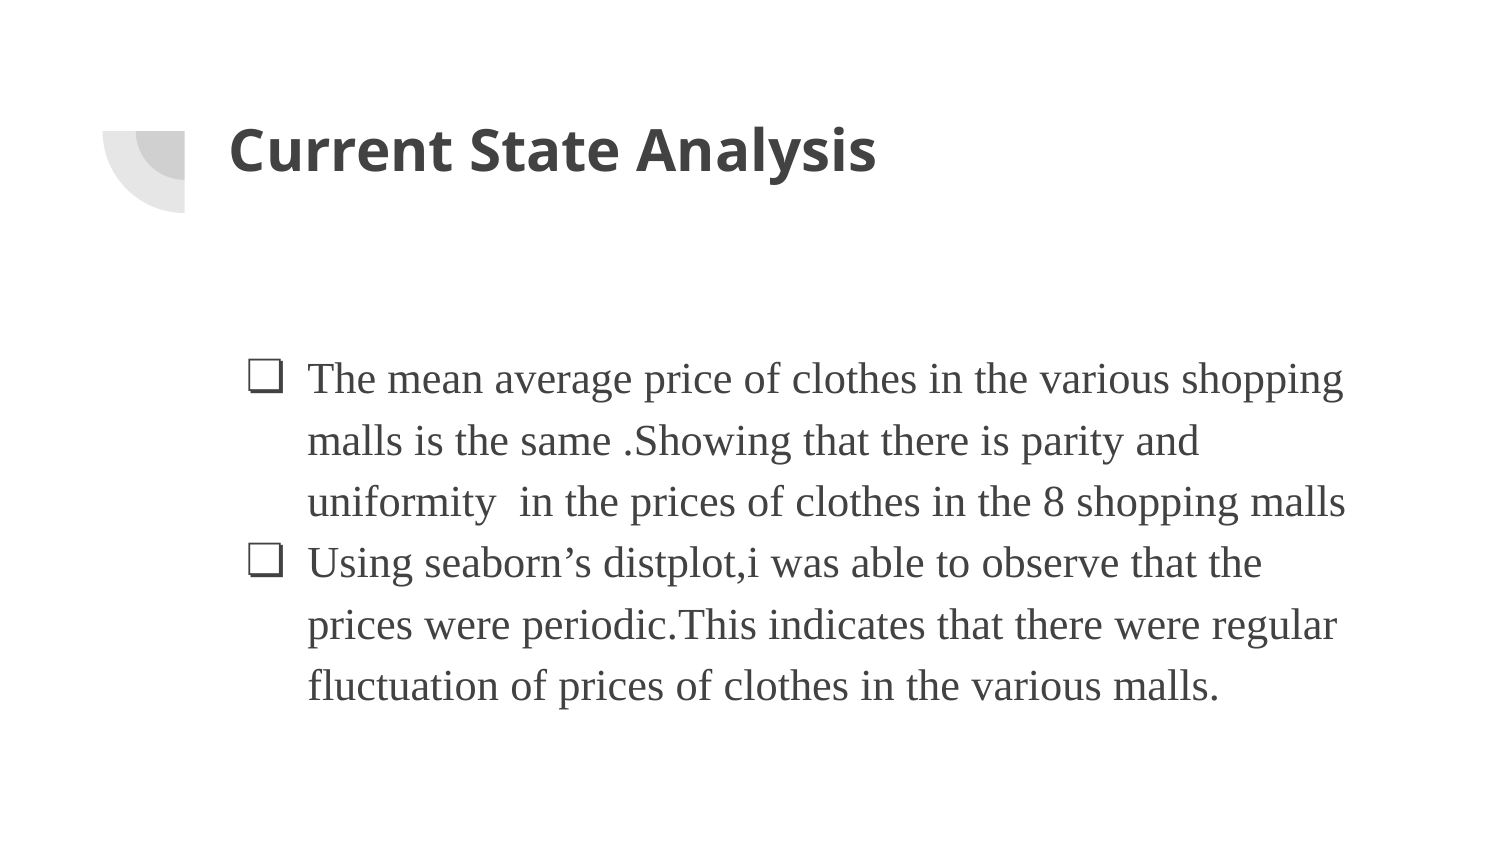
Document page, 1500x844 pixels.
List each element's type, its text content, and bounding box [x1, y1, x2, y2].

list The mean average price of clothes in the various shopping malls is the same .Showing that there is parity and uniformity in the prices of clothes in the 8 shopping malls Using seaborn’s distplot,i was able to observe that the prices were periodic.This indicates that there were regular fluctuation of prices of clothes in the various malls. [213, 326, 1368, 744]
title Current State Analysis [213, 98, 1368, 263]
